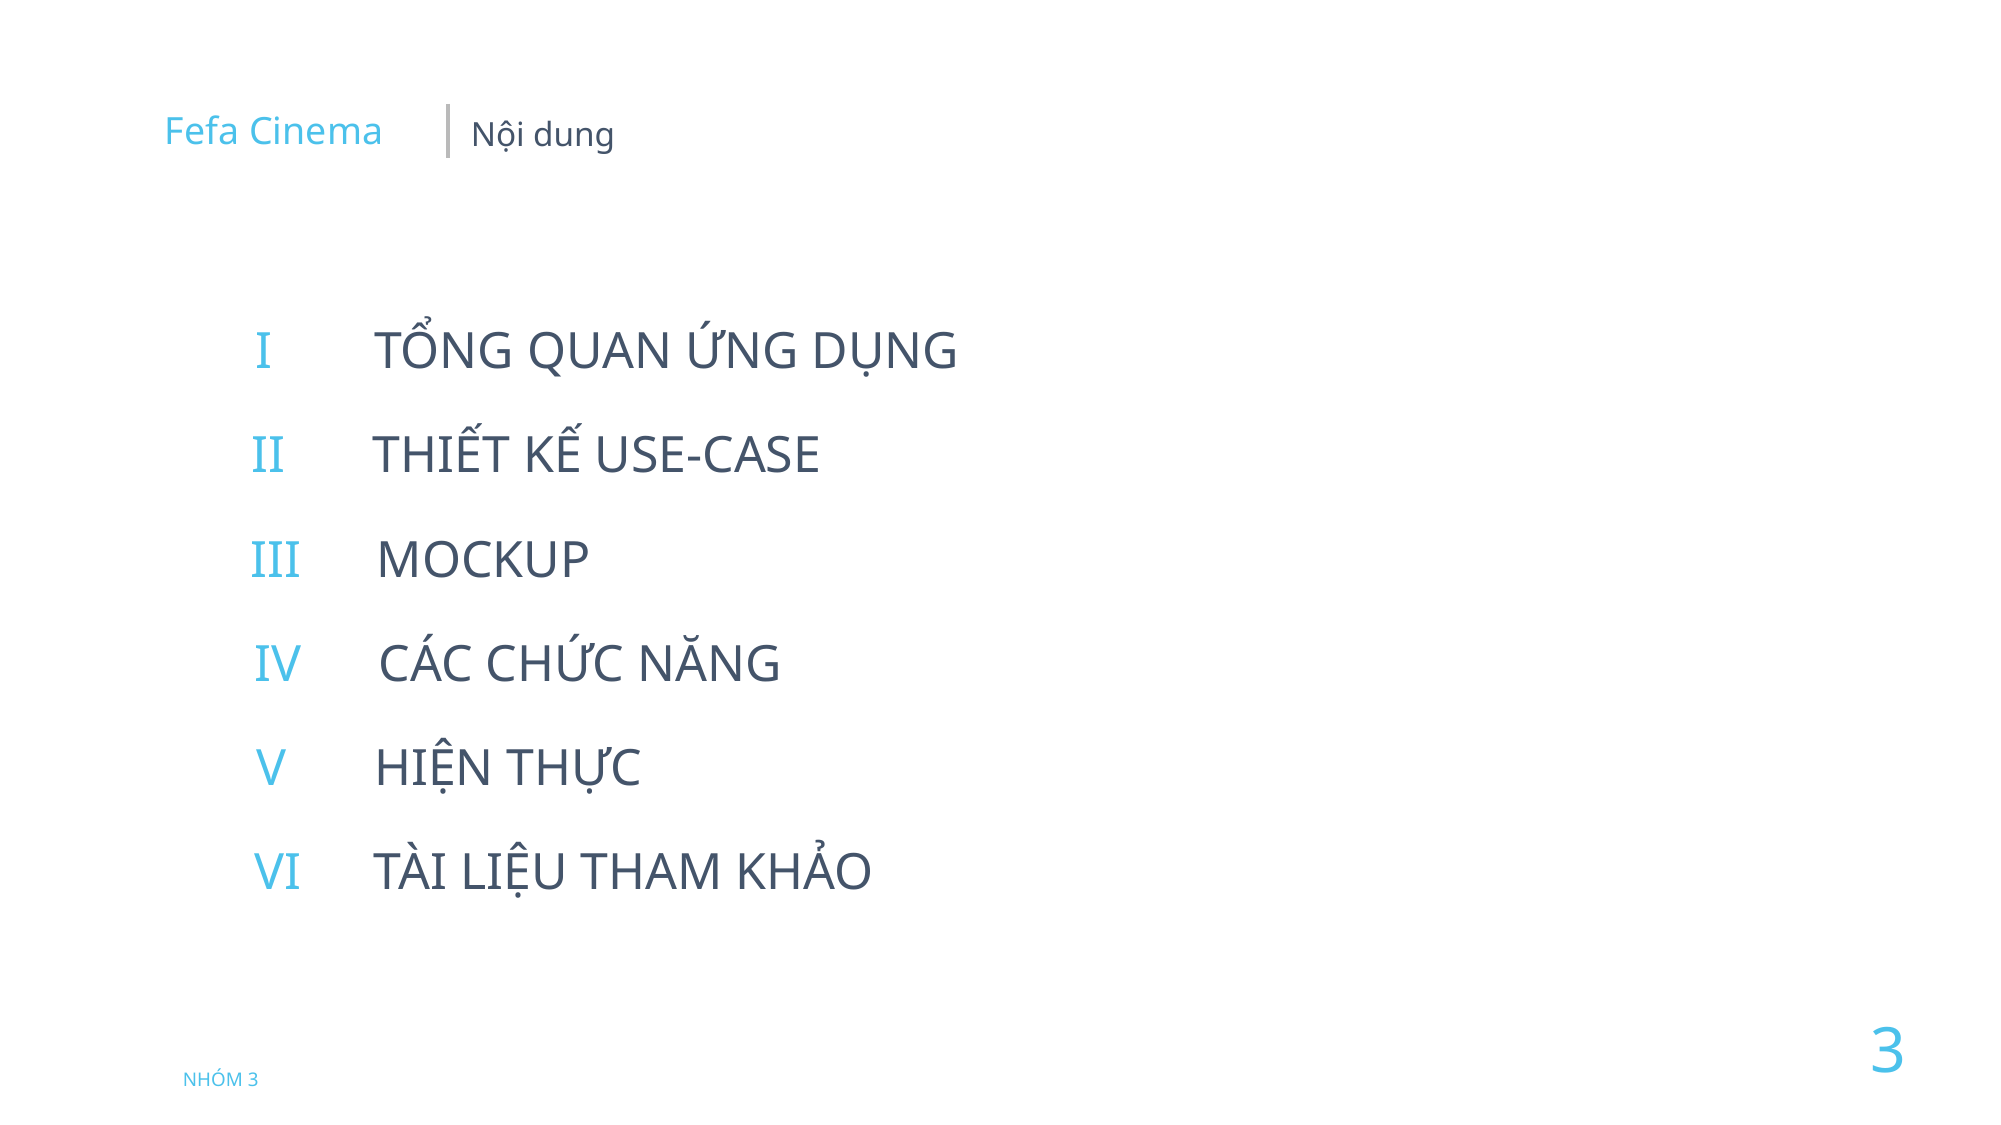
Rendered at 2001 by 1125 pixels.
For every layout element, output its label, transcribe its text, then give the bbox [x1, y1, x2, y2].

text_box IV [254, 631, 303, 692]
text_box III [250, 527, 302, 588]
text_box Fefa Cinema [164, 107, 384, 153]
text_box MOCKUP [376, 526, 591, 588]
text_box THIẾT KẾ USE-CASE [372, 422, 822, 483]
text_box Nội dung [463, 105, 623, 160]
text_box VI [254, 839, 303, 900]
text_box TỔNG QUAN ỨNG DỤNG [374, 318, 960, 379]
slide_number 3 [1838, 1014, 1907, 1091]
text_box I [255, 318, 273, 379]
text_box II [251, 422, 286, 483]
text_box TÀI LIỆU THAM KHẢO [373, 839, 874, 900]
text_box V [256, 735, 287, 796]
text_box CÁC CHỨC NĂNG [378, 631, 782, 692]
text_box HIỆN THỰC [374, 735, 642, 796]
